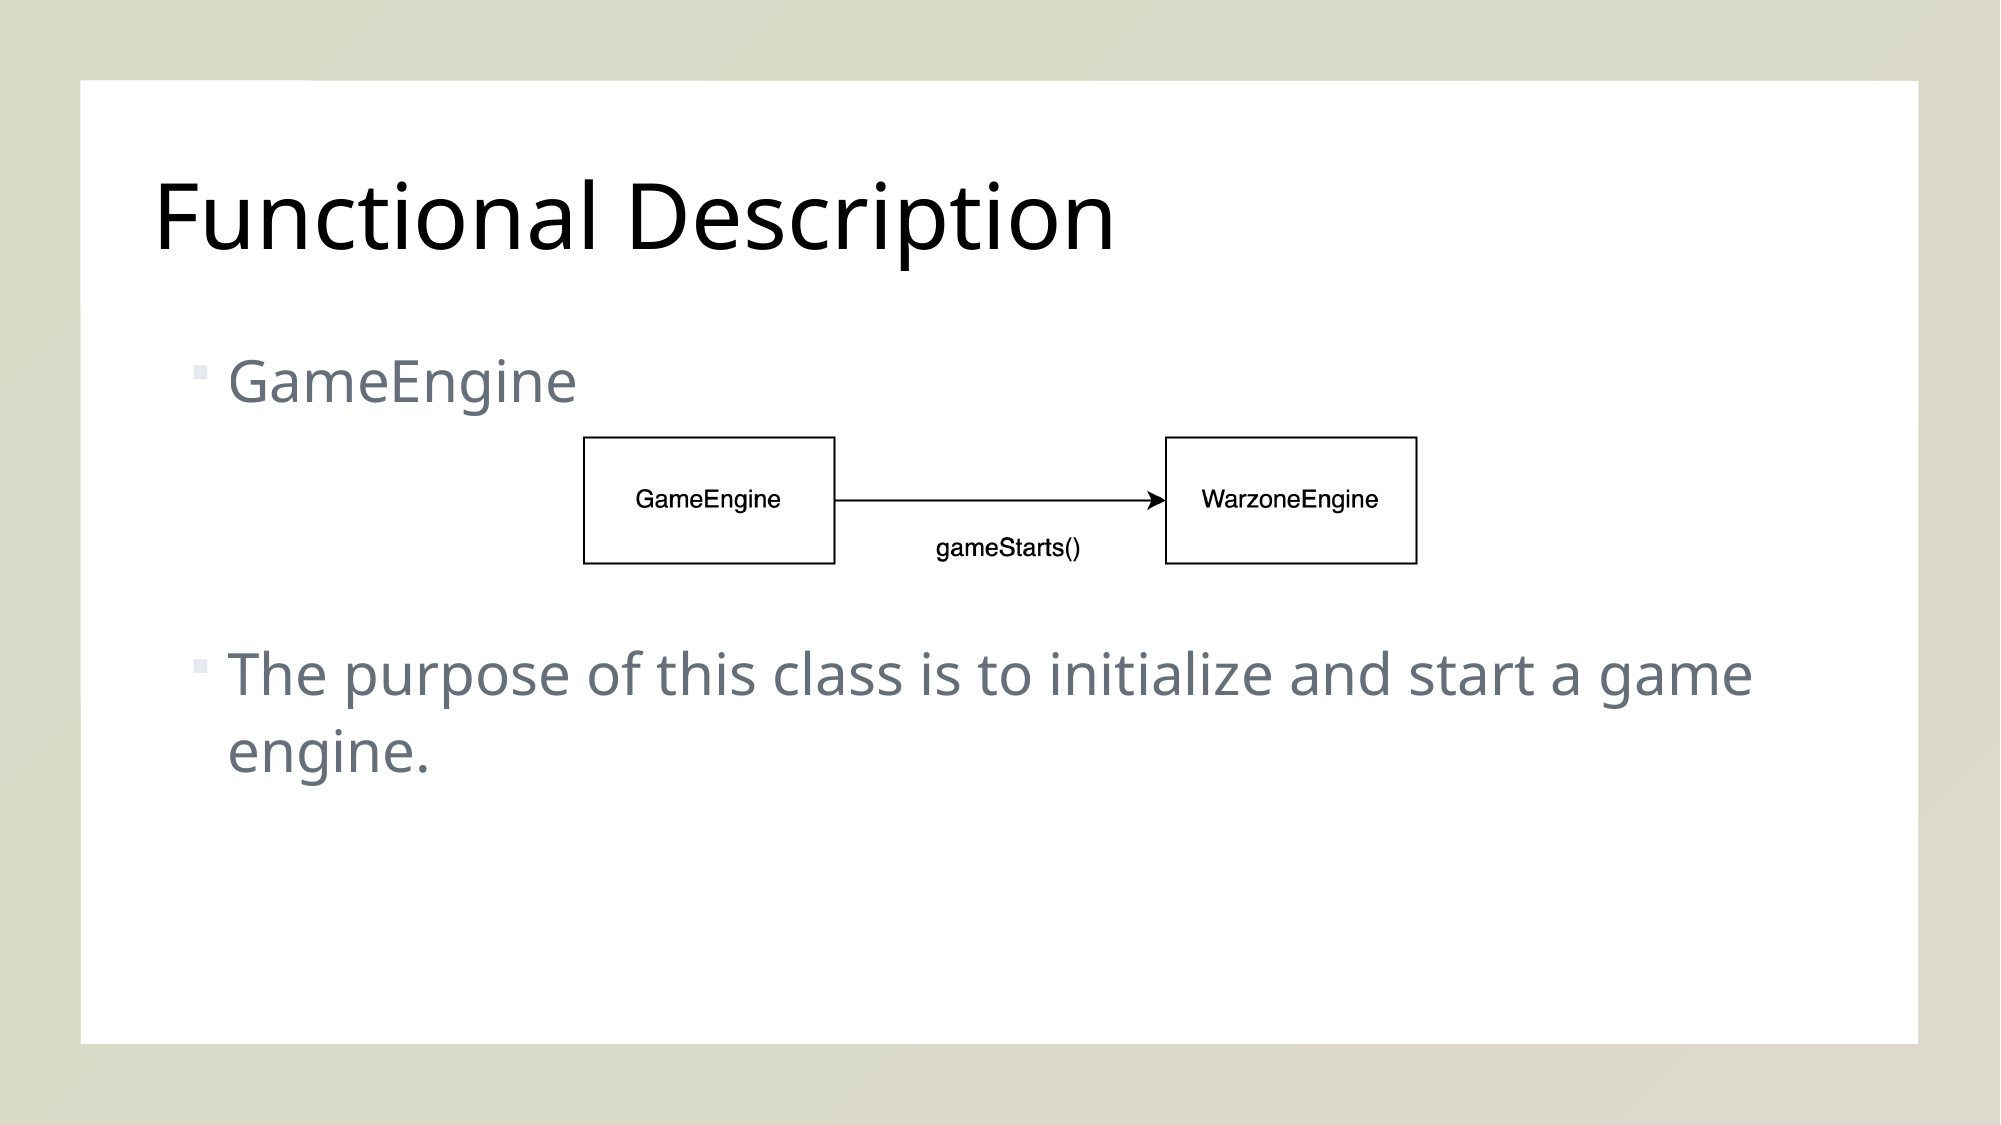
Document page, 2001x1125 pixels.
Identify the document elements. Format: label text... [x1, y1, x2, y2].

title Functional Description [137, 111, 1863, 329]
picture [562, 415, 1438, 602]
list GameEngine The purpose of this class is to initialize and start a game engine. [137, 329, 1863, 985]
